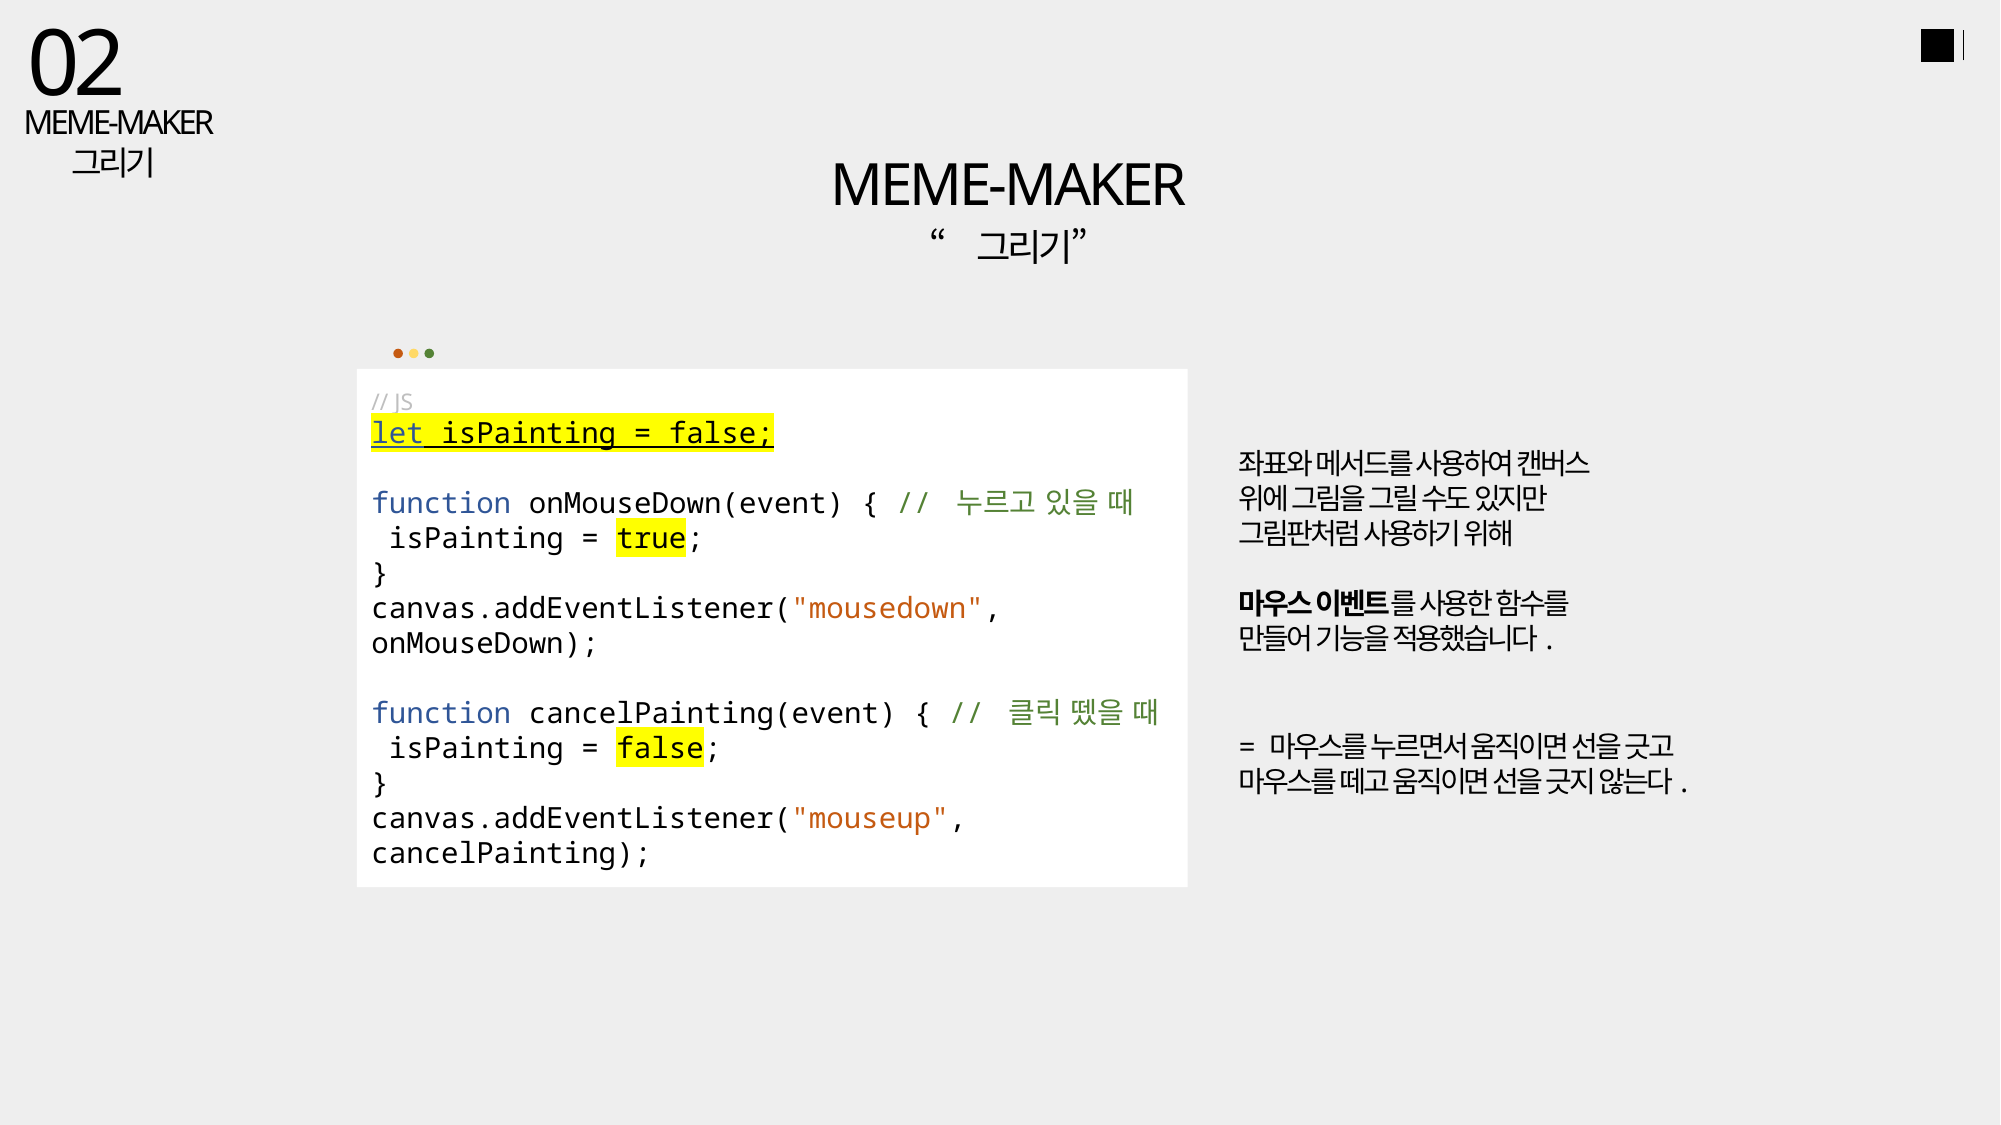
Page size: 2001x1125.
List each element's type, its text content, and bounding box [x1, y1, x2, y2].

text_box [628, 139, 1389, 277]
text_box [407, 347, 420, 360]
text_box = 마우스를 누르면서 움직이면 선을 긋고 마우스를 떼고 움직이면 선을 긋지 않는다. [1224, 720, 1776, 806]
text_box 좌표와 메서드를 사용하여 캔버스 위에 그림을 그릴 수도 있지만 그림판처럼 사용하기 위해 마우스 이벤트를 사용한 함수를 만들어 기능을 적용했습니다. [1224, 438, 1657, 663]
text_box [1921, 30, 1964, 62]
text_box [392, 347, 405, 360]
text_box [0, 0, 366, 192]
text_box [423, 347, 436, 360]
text_box // JS let isPainting = false; function onMouseDown(event) { // 누르고 있을 때 isPainting = true; } canvas.addEventListener("mousedown", onMouseDown); function cancelPainting(event) { // 클릭 뗐을 때 isPainting = false; } canvas.addEventListener("mouseup", cancelPainting); [356, 368, 1189, 888]
